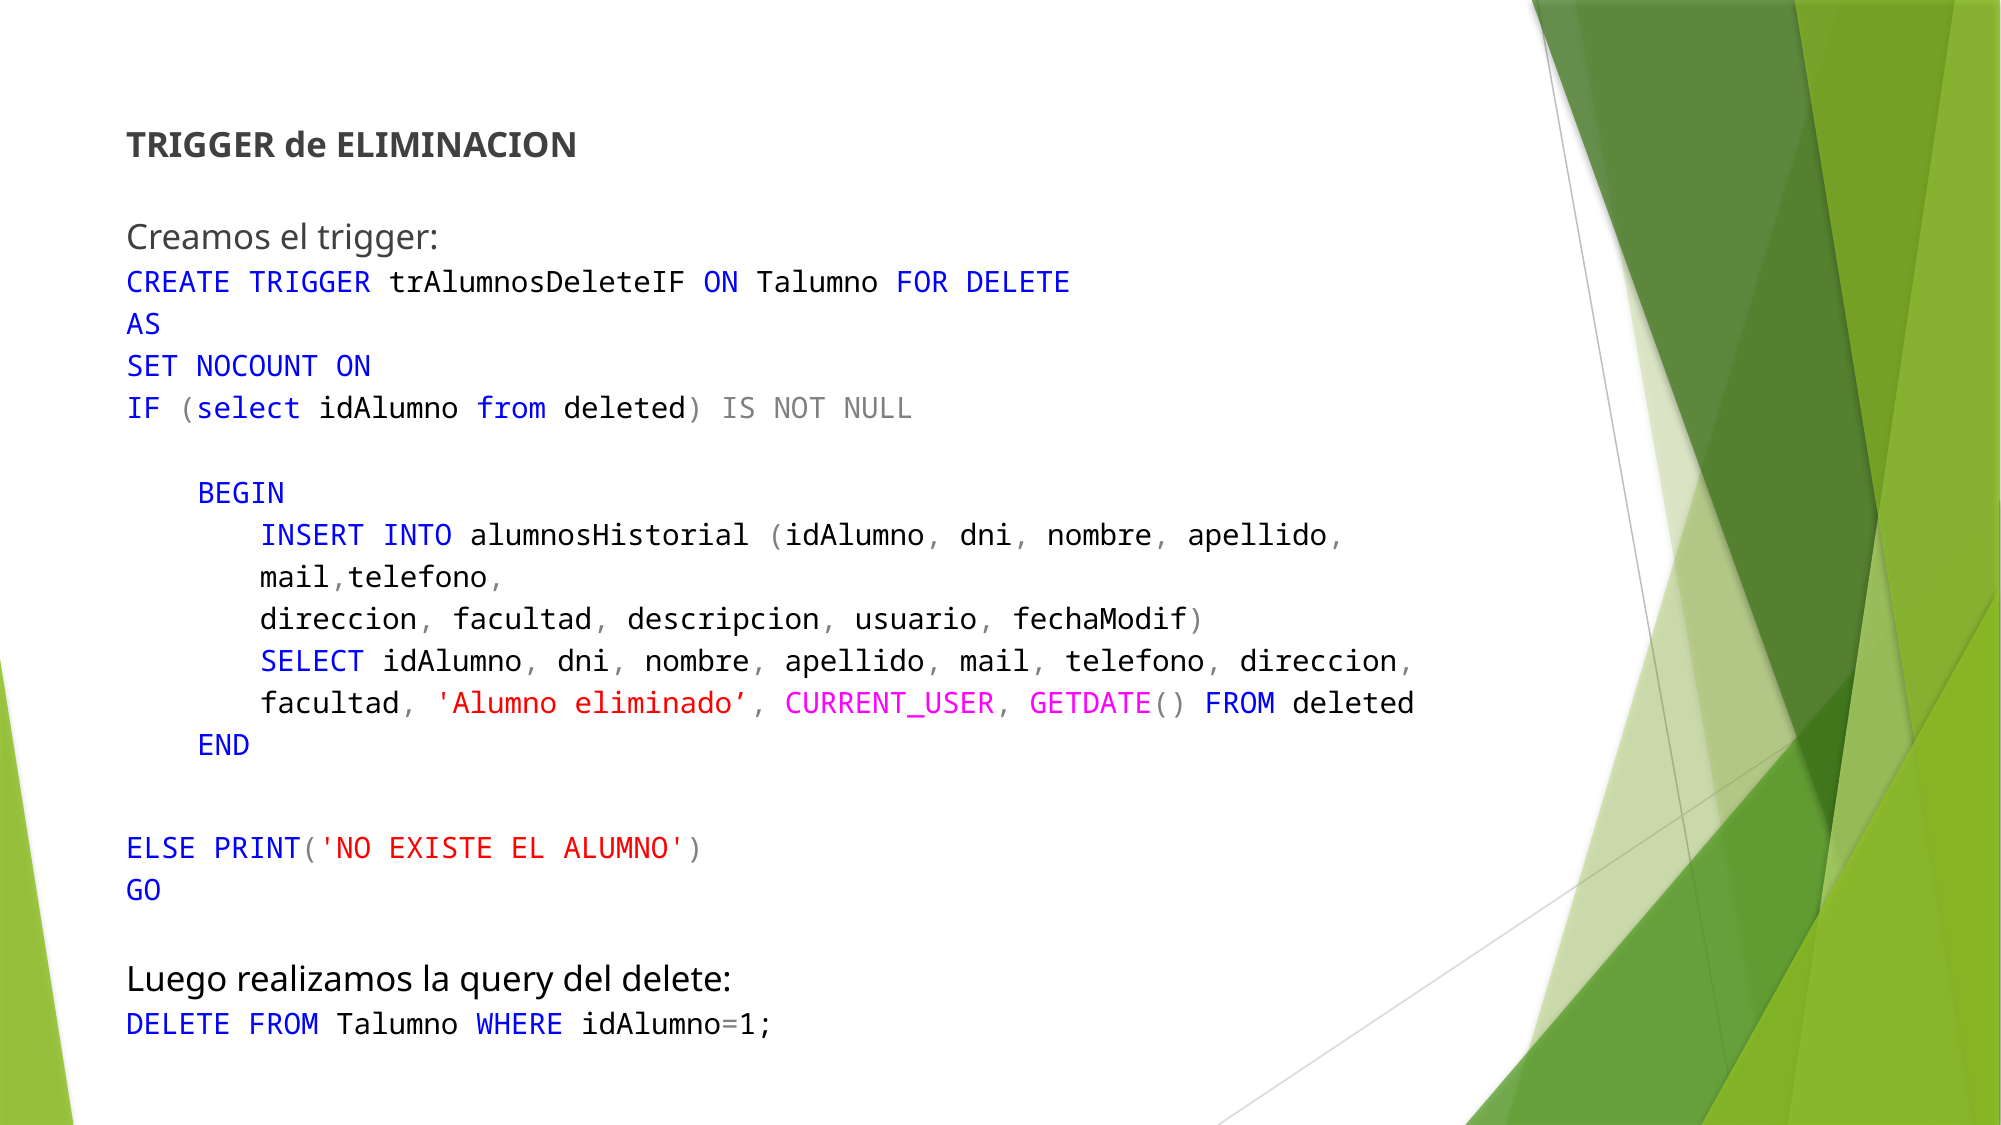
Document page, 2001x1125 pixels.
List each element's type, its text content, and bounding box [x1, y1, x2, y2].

list TRIGGER de ELIMINACION Creamos el trigger: CREATE TRIGGER trAlumnosDeleteIF ON Talumno FOR DELETE AS SET NOCOUNT ON IF (select idAlumno from deleted) IS NOT NULL BEGIN INSERT INTO alumnosHistorial (idAlumno, dni, nombre, apellido, mail,telefono, direccion, facultad, descripcion, usuario, fechaModif) SELECT idAlumno, dni, nombre, apellido, mail, telefono, direccion, facultad, 'Alumno eliminado’, CURRENT_USER, GETDATE() FROM deleted END ELSE PRINT('NO EXISTE EL ALUMNO') GO Luego realizamos la query del delete: DELETE FROM Talumno WHERE idAlumno=1; [111, 107, 1522, 1054]
